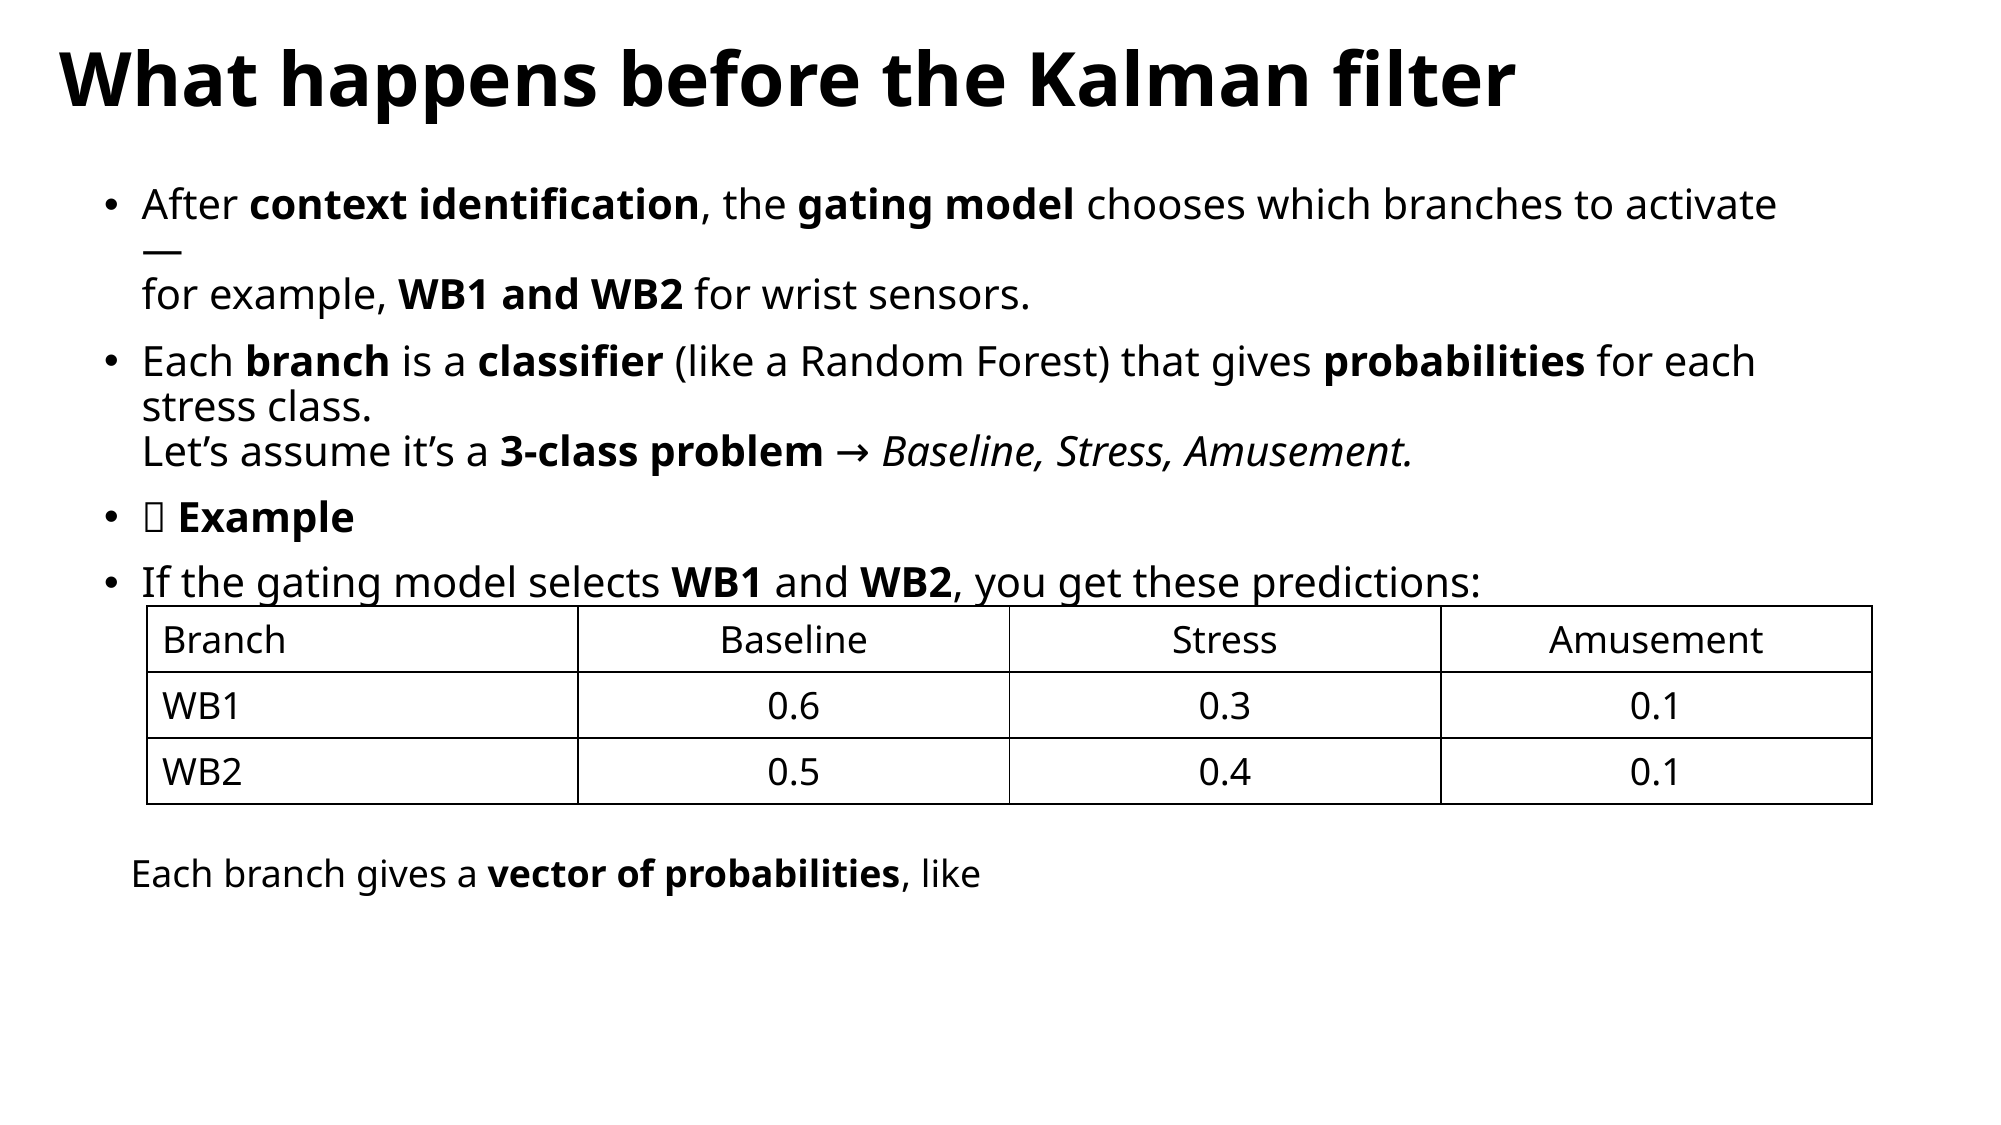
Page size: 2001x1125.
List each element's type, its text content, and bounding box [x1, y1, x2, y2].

title What happens before the Kalman filter [44, 24, 1770, 142]
table_cell 0.3 [1010, 673, 1440, 737]
table_cell 0.6 [579, 673, 1009, 737]
table_cell 0.1 [1442, 739, 1871, 803]
table_cell 0.1 [1442, 673, 1871, 737]
table_cell WB1 [148, 673, 577, 737]
table_header Branch [148, 607, 577, 671]
table_cell 0.5 [579, 739, 1009, 803]
table_header Baseline [579, 607, 1009, 671]
list After context identification, the gating model chooses which branches to activate — for example, WB1 and WB2 for wrist sensors. Each branch is a classifier (like a Random Forest) that gives probabilities for each stress class. Let’s assume it’s a 3-class problem → Baseline, Stress, Amusement. 🧠 Example If the gating model selects WB1 and WB2, you get these predictions: [89, 176, 1815, 891]
table_cell 0.4 [1010, 739, 1440, 803]
table_header Stress [1010, 607, 1440, 671]
table_header Amusement [1442, 607, 1871, 671]
table_cell WB2 [148, 739, 577, 803]
